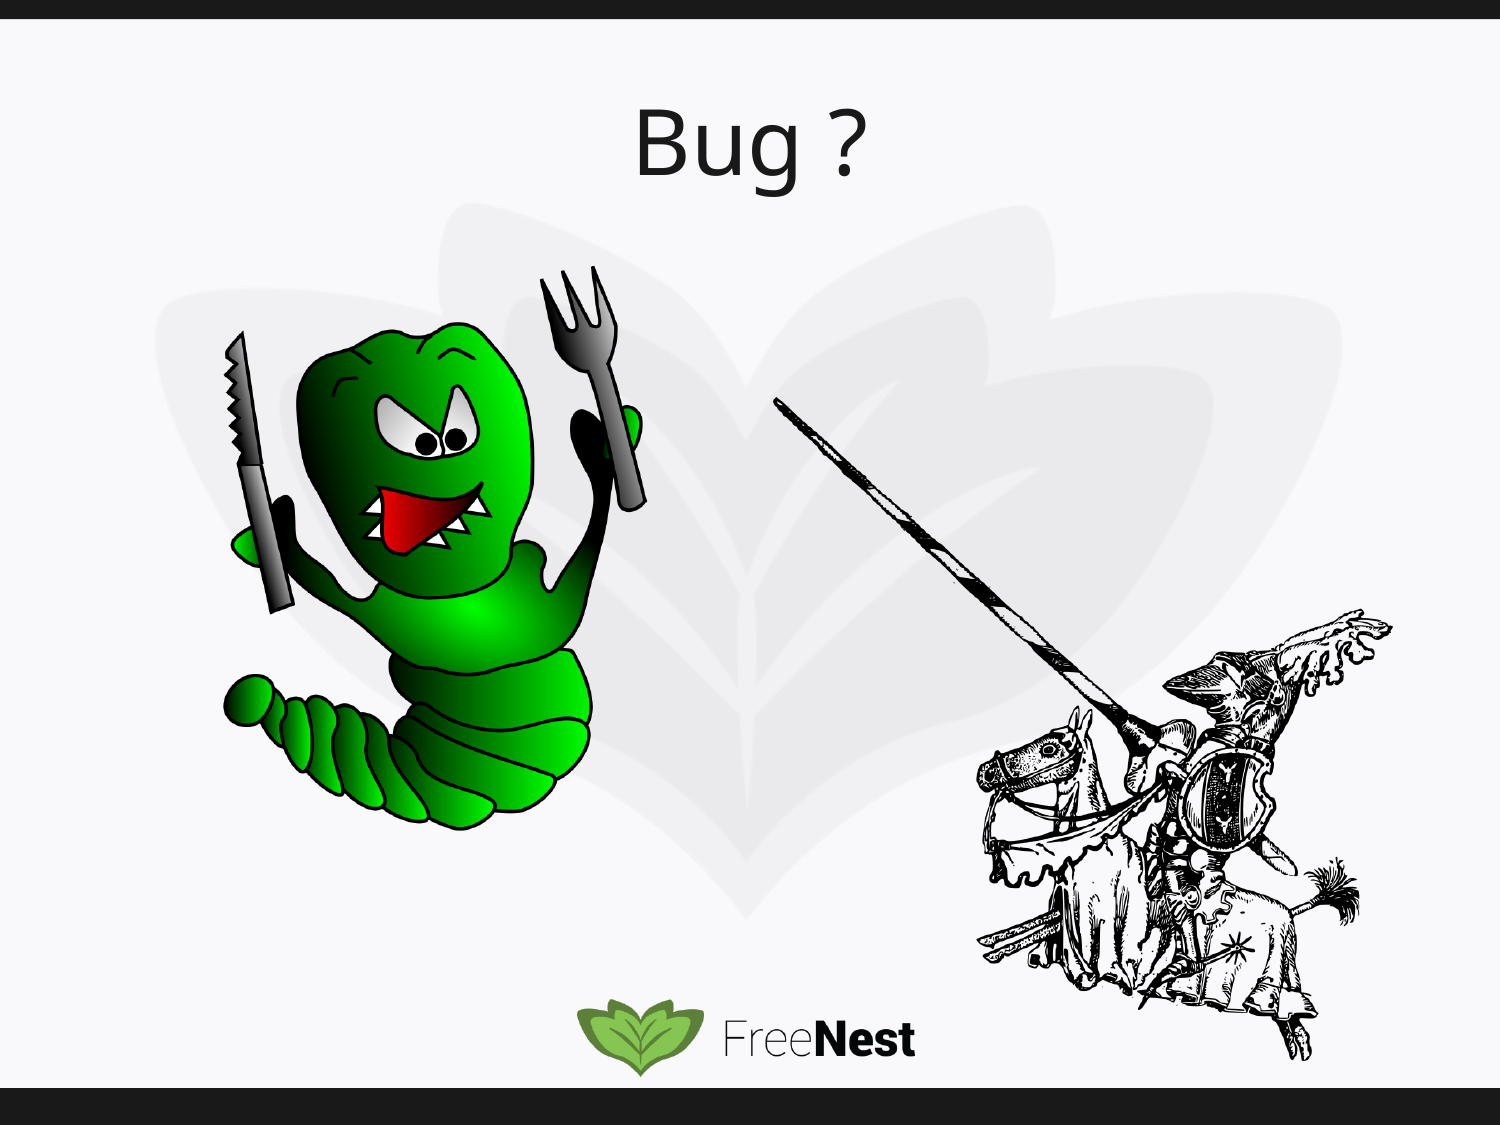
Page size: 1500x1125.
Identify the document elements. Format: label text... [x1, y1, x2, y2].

title Bug ? [75, 45, 1425, 233]
picture [155, 233, 1393, 1077]
